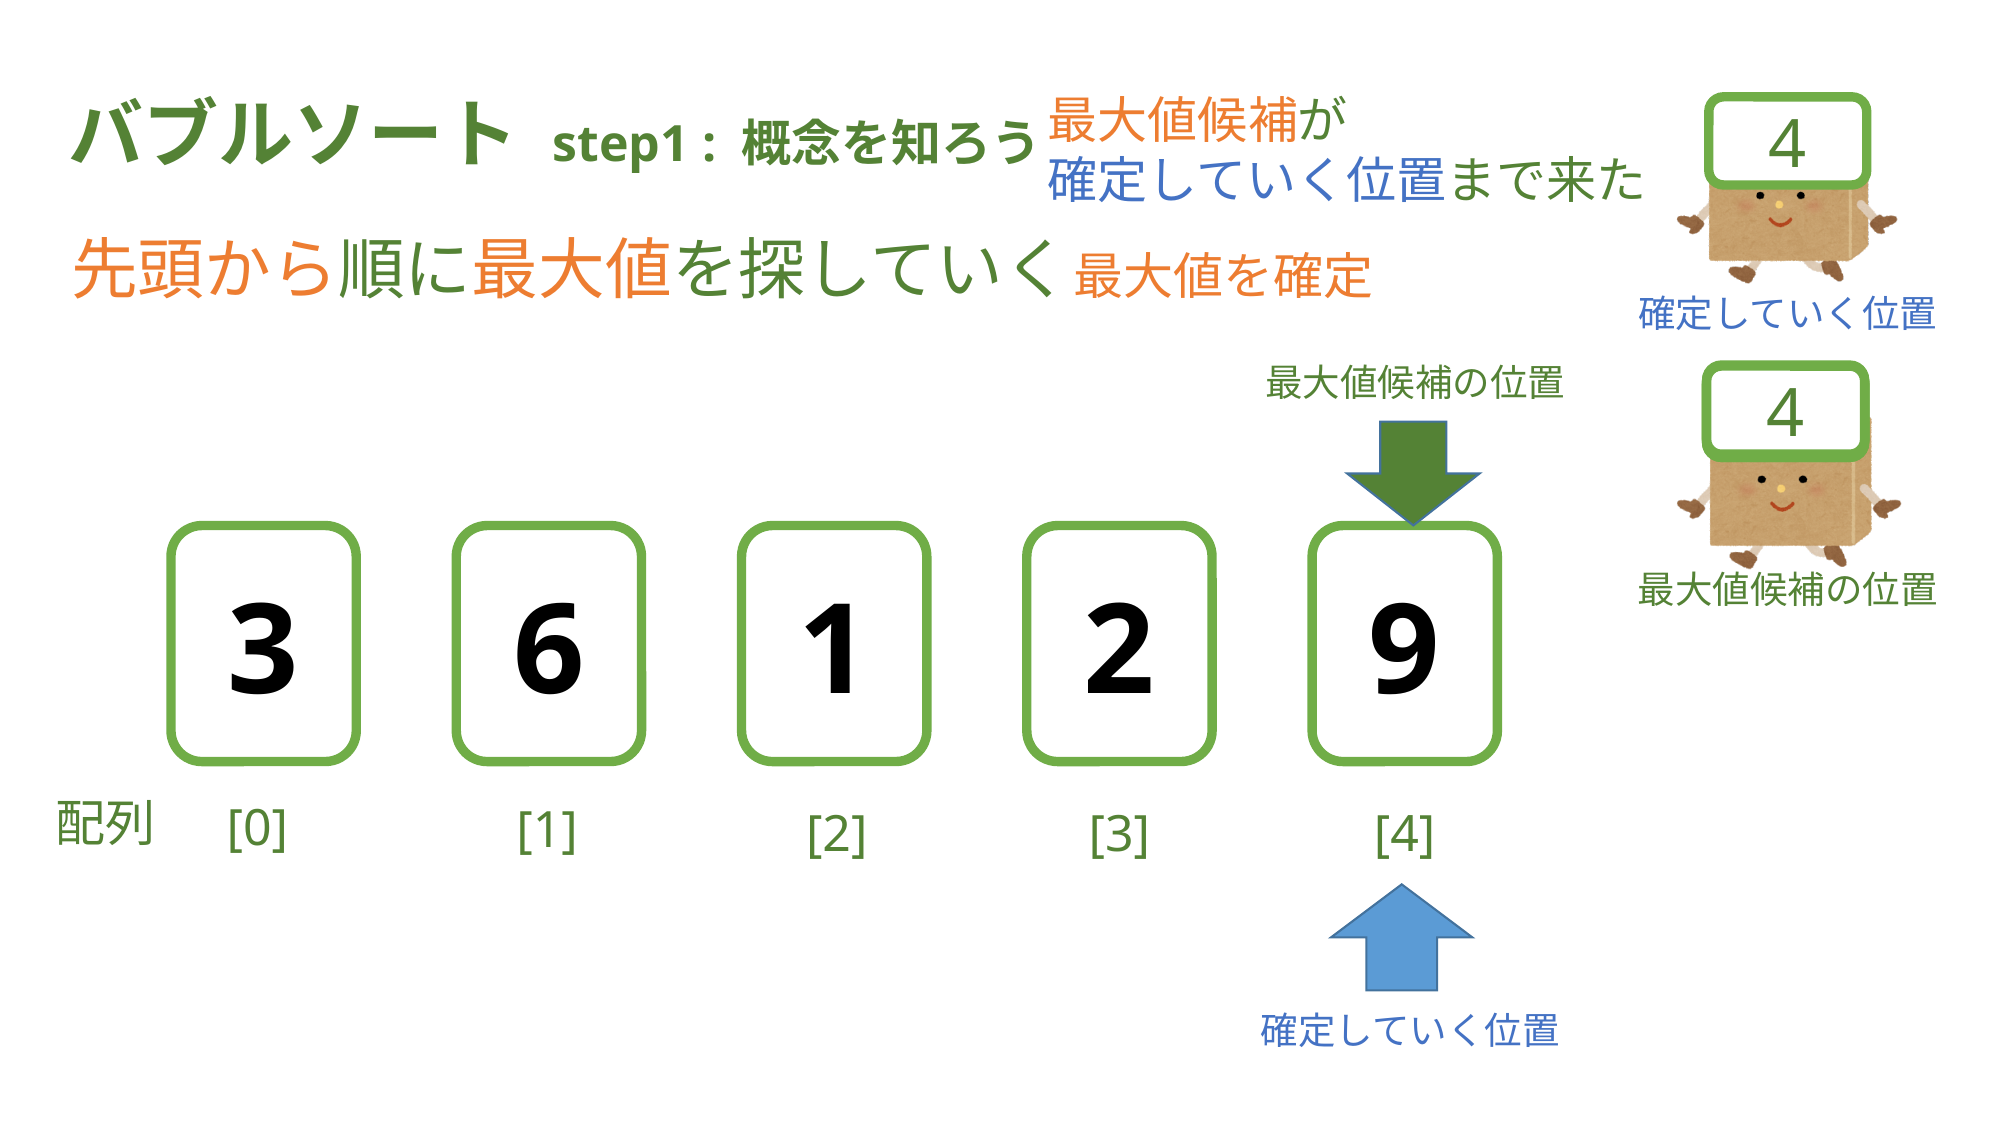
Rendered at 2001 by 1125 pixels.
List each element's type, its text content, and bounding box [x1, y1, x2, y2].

picture [1669, 378, 1907, 594]
text_box [4] [1359, 794, 1451, 870]
text_box 3 [169, 524, 358, 763]
text_box バブルソート step1 : 概念を知ろう [53, 78, 1057, 184]
text_box [0] [211, 788, 304, 863]
text_box 4 [1705, 364, 1866, 378]
text_box 最大値候補の位置 [1250, 351, 1581, 411]
text_box [1344, 420, 1483, 527]
text_box 先頭から順に最大値を探していく [56, 219, 1086, 315]
text_box [2] [791, 794, 883, 870]
text_box 確定していく位置 [1623, 282, 1953, 343]
text_box [1] [501, 790, 593, 866]
text_box 1 [740, 524, 928, 763]
picture [1669, 96, 1903, 308]
text_box 最大値を確定 [1058, 236, 1389, 312]
text_box 配列 [40, 784, 171, 860]
text_box 最大値候補が 確定していく位置まで来た [1033, 80, 1662, 216]
text_box 確定していく位置 [1246, 1000, 1575, 1060]
text_box 9 [1311, 524, 1499, 763]
text_box 2 [1025, 524, 1214, 763]
text_box [1327, 883, 1476, 992]
text_box [3] [1073, 794, 1166, 870]
text_box 最大値候補の位置 [1622, 558, 1953, 619]
text_box 6 [455, 524, 643, 763]
